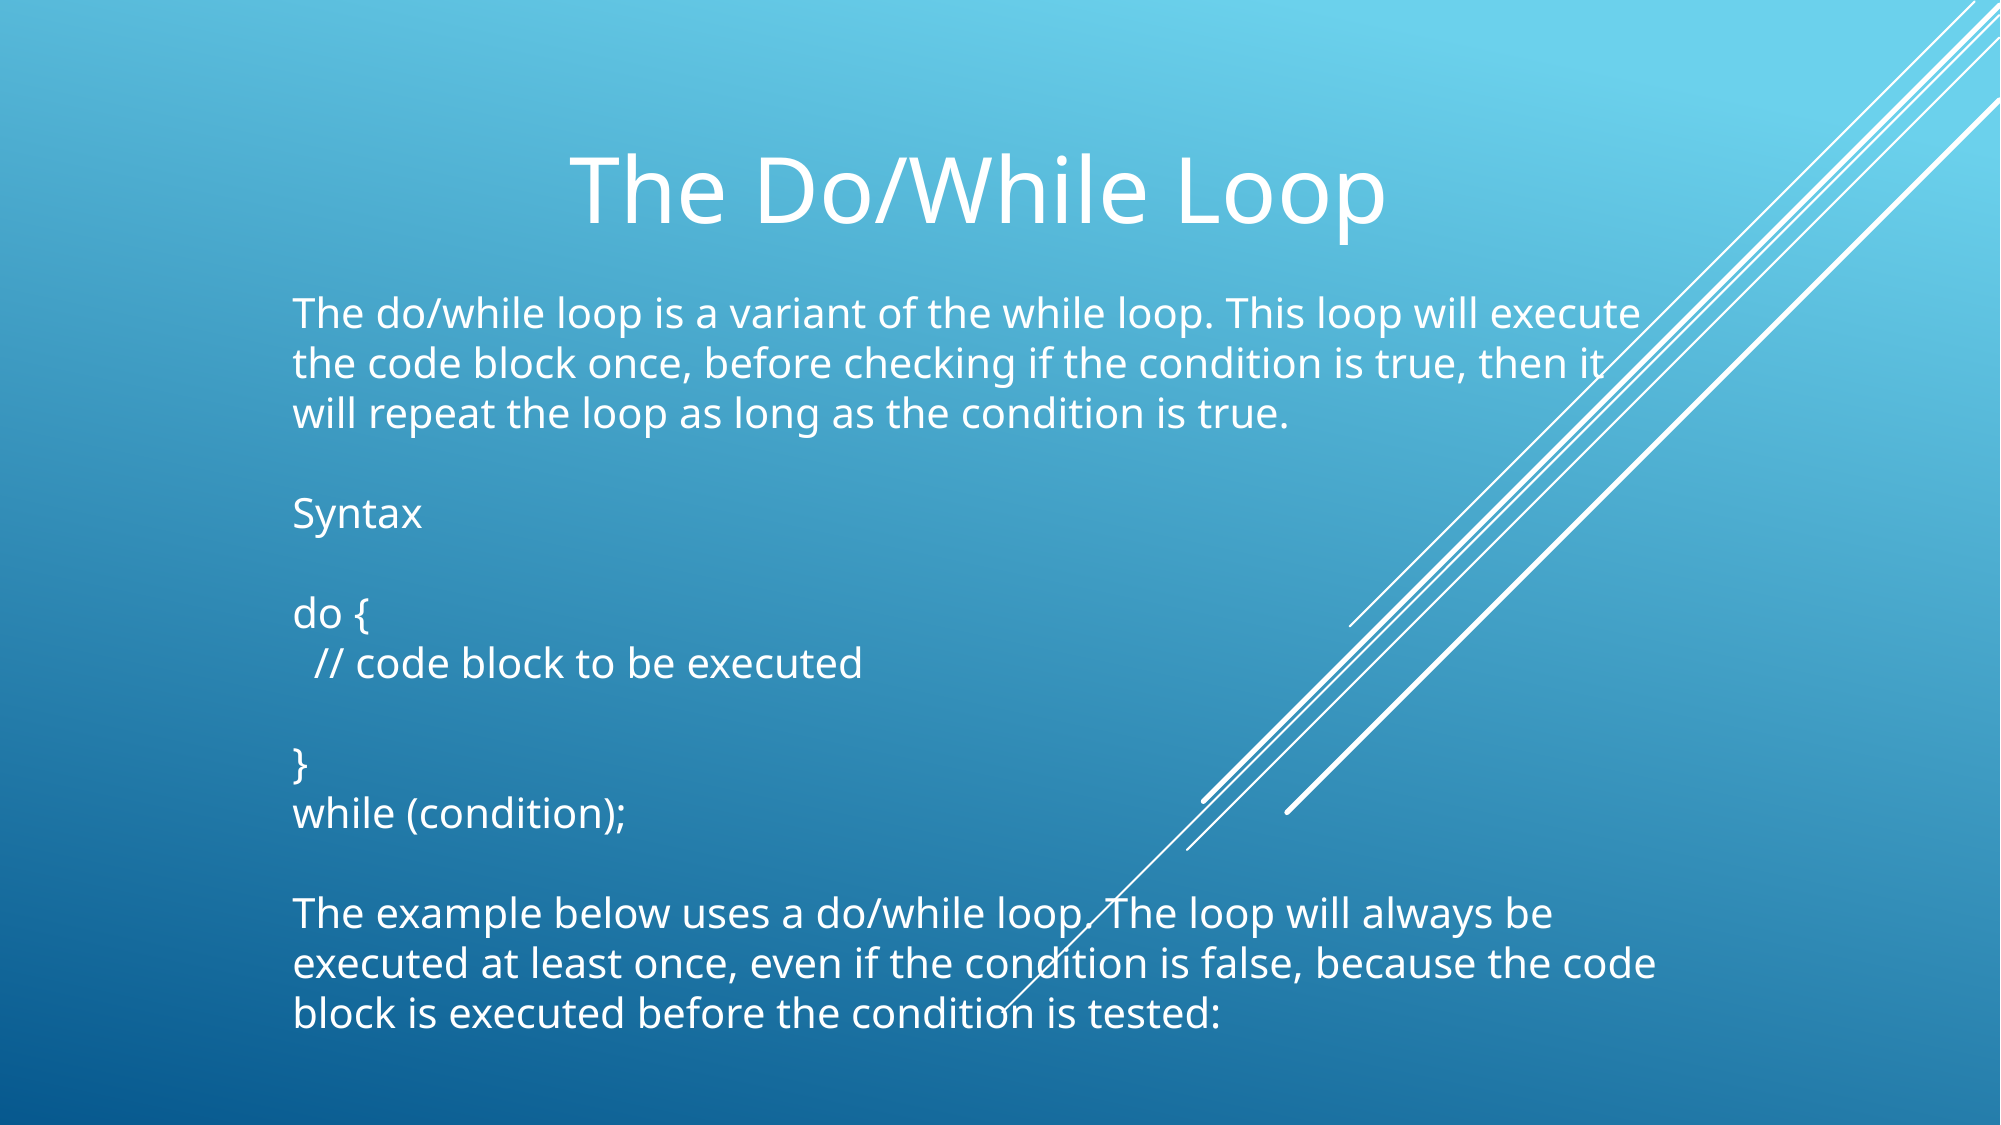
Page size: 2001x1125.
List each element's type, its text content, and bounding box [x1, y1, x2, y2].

text_box The Do/While Loop The do/while loop is a variant of the while loop. This loop will execute the code block once, before checking if the condition is true, then it will repeat the loop as long as the condition is true. Syntax do { // code block to be executed } while (condition); The example below uses a do/while loop. The loop will always be executed at least once, even if the condition is false, because the code block is executed before the condition is tested: [277, 124, 1682, 1045]
